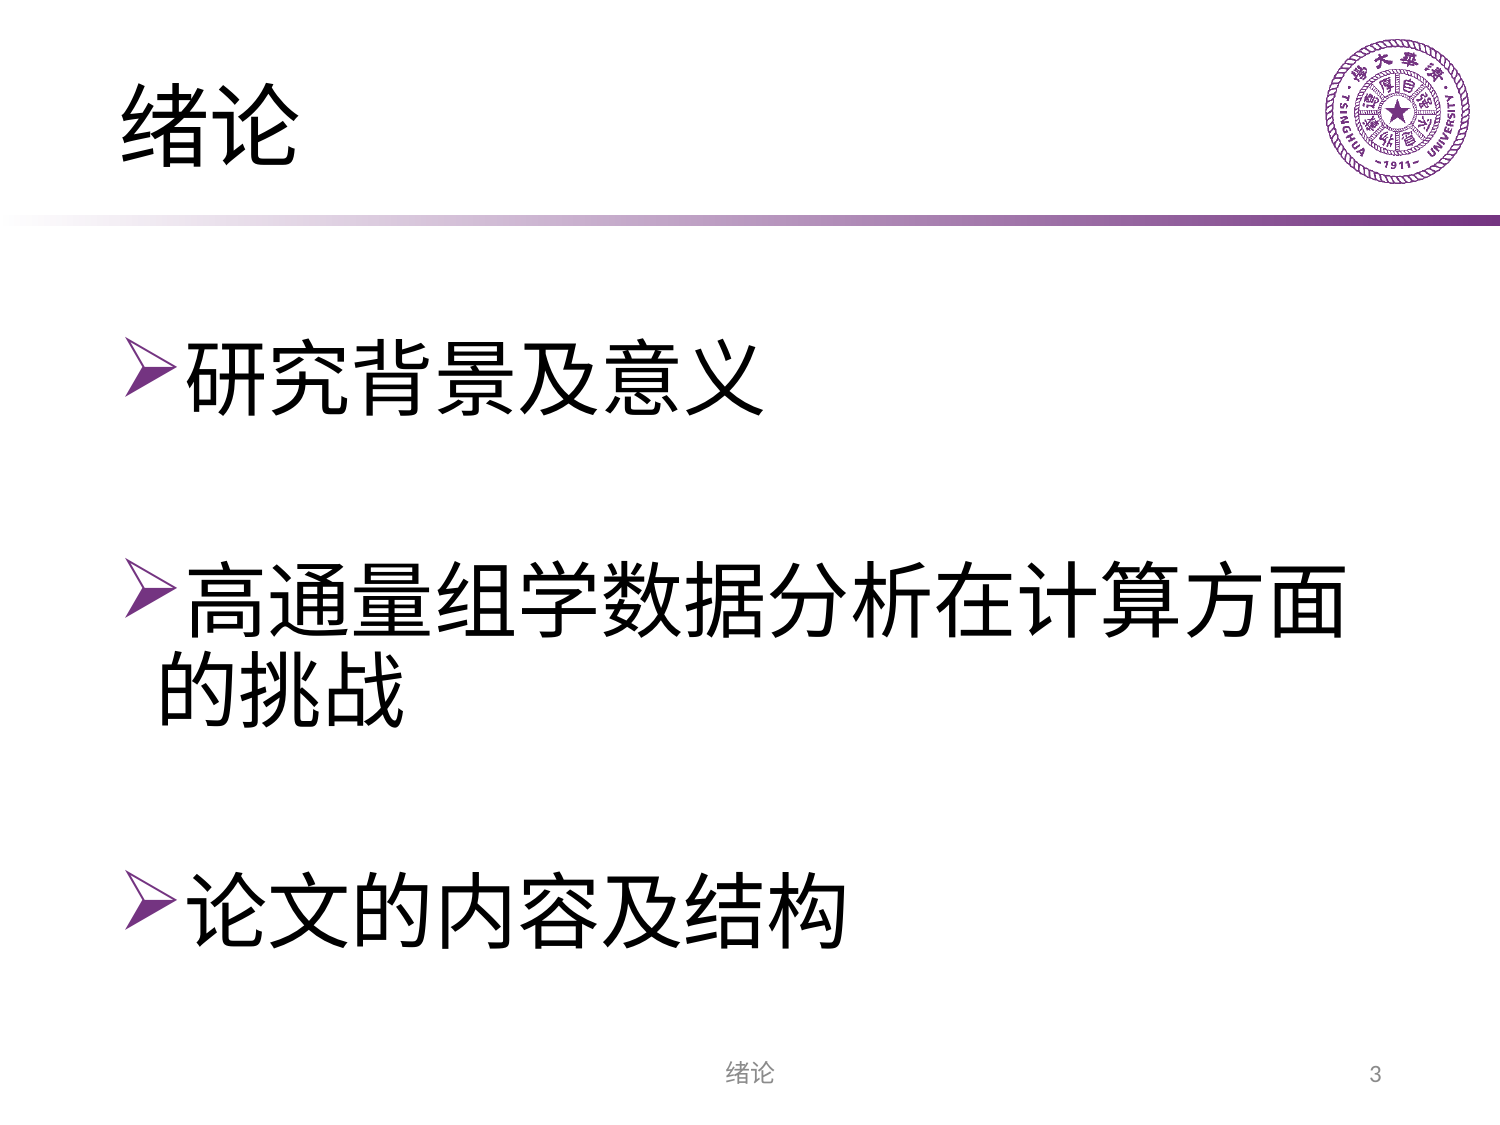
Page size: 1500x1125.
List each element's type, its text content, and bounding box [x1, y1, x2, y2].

title 绪论 [103, 59, 1397, 202]
list 研究背景及意义 高通量组学数据分析在计算方面的挑战 论文的内容及结构 [103, 239, 1397, 1005]
slide_number 3 [1059, 1042, 1397, 1103]
footer 绪论 [496, 1042, 1004, 1103]
picture [1323, 38, 1471, 185]
